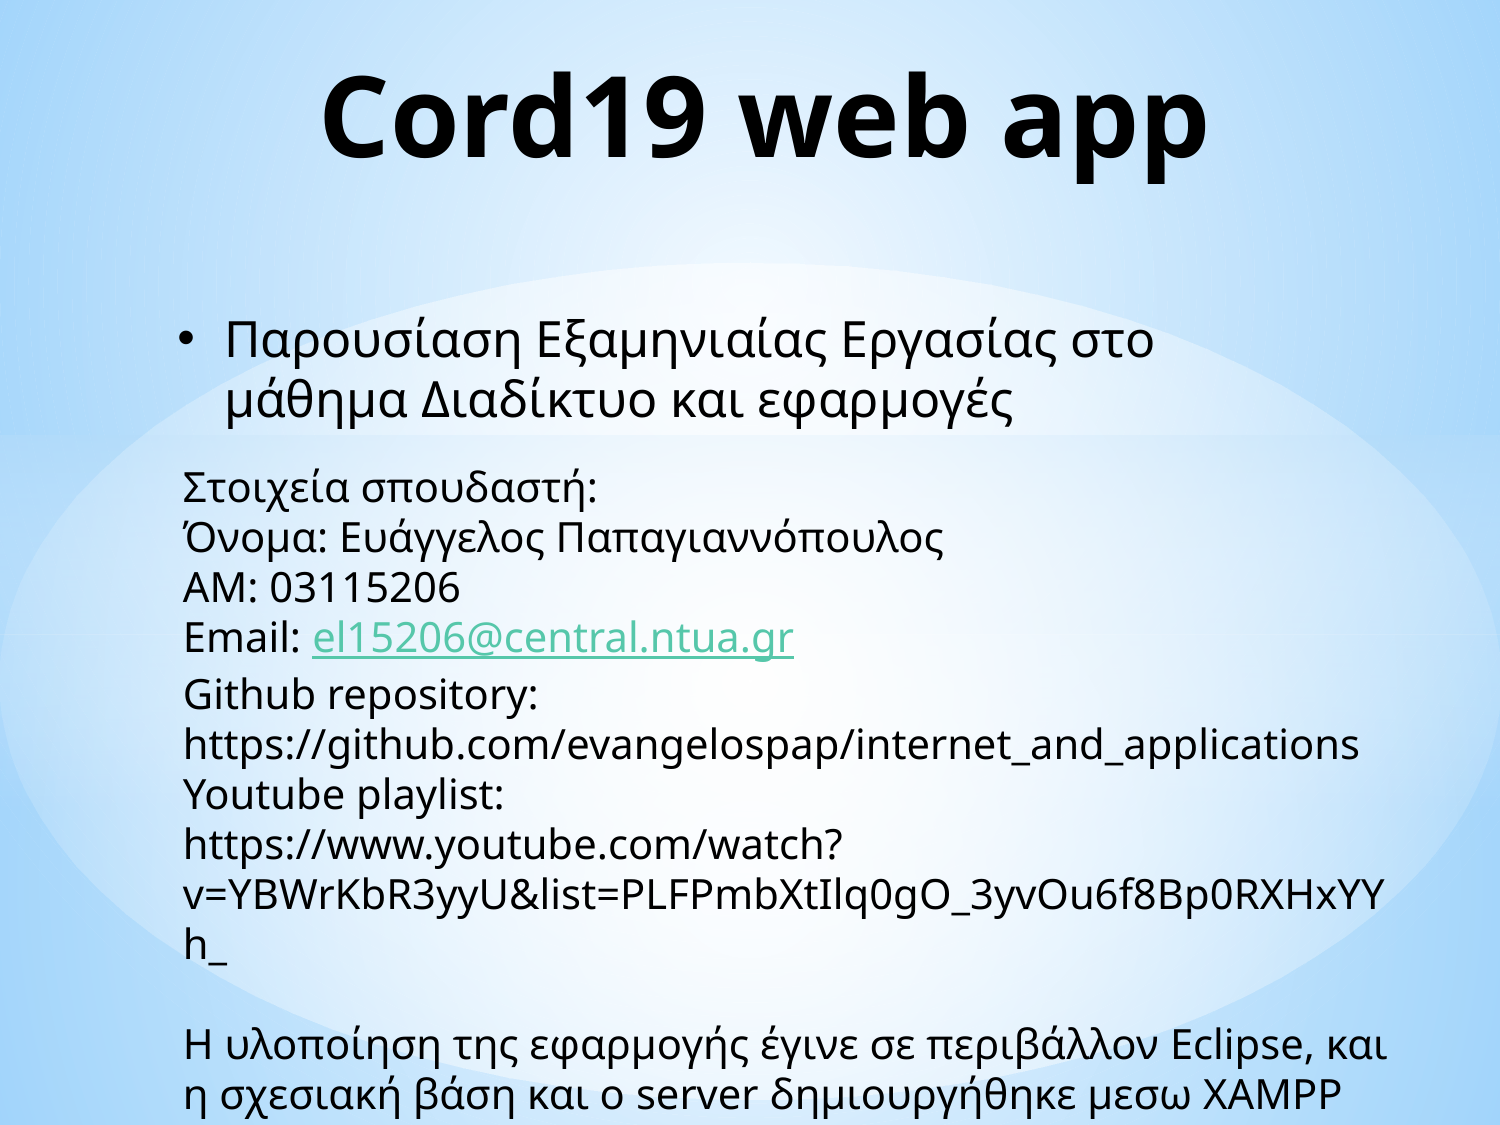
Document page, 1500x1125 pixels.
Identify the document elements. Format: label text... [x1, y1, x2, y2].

text_box Στοιχεία σπουδαστή: Όνομα: Ευάγγελος Παπαγιαννόπουλος ΑΜ: 03115206 Email: el15206@central.ntua.gr Github repository: https://github.com/evangelospap/internet_and_applications Youtube playlist: https://www.youtube.com/watch?v=YBWrKbR3yyU&list=PLFPmbXtIlq0gO_3yvOu6f8Bp0RXHxYYh_ Η υλοποίηση της εφαρμογής έγινε σε περιβάλλον Eclipse, και η σχεσιακή βάση και ο server δημιουργήθηκε μεσω XAMPP [168, 453, 1406, 1125]
text_box Παρουσίαση Εξαμηνιαίας Εργασίας στο μάθημα Διαδίκτυο και εφαρμογές [162, 299, 1313, 435]
title Cord19 web app [12, 37, 1488, 200]
